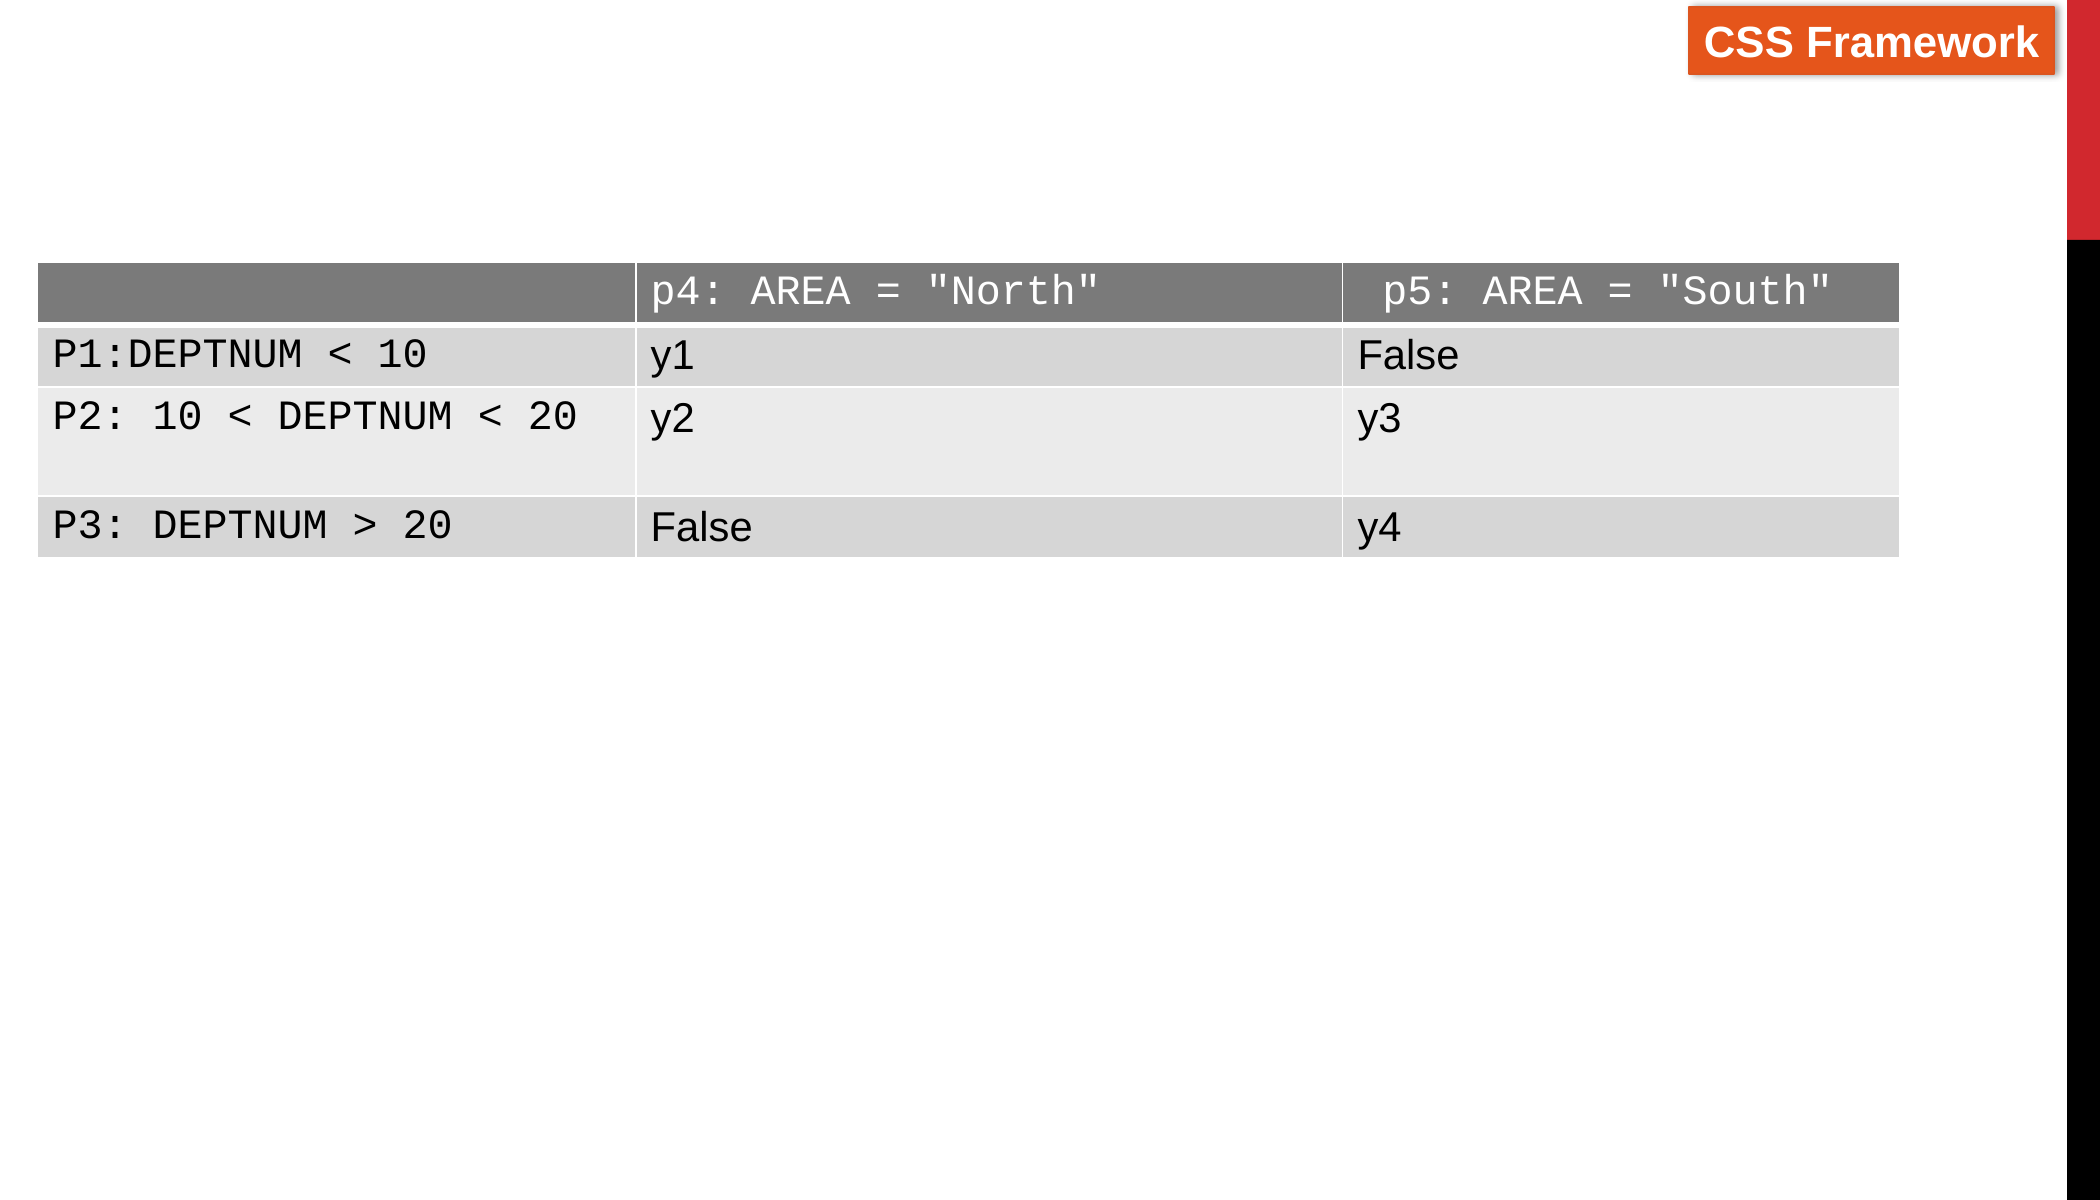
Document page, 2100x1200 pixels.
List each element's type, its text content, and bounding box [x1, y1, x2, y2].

table_cell False [637, 497, 1342, 557]
table_cell False [1343, 328, 1899, 386]
table_cell P2: 10 < DEPTNUM < 20 [38, 388, 635, 495]
table_cell y2 [637, 388, 1342, 495]
table_cell y1 [637, 328, 1342, 386]
table_cell P1:DEPTNUM < 10 [38, 328, 635, 386]
table_header [38, 263, 635, 322]
table_header p5: AREA = "South" [1343, 263, 1899, 322]
table_cell P3: DEPTNUM > 20 [38, 497, 635, 557]
table_cell y4 [1343, 497, 1899, 557]
table_header p4: AREA = "North" [637, 263, 1342, 322]
table_cell y3 [1343, 388, 1899, 495]
